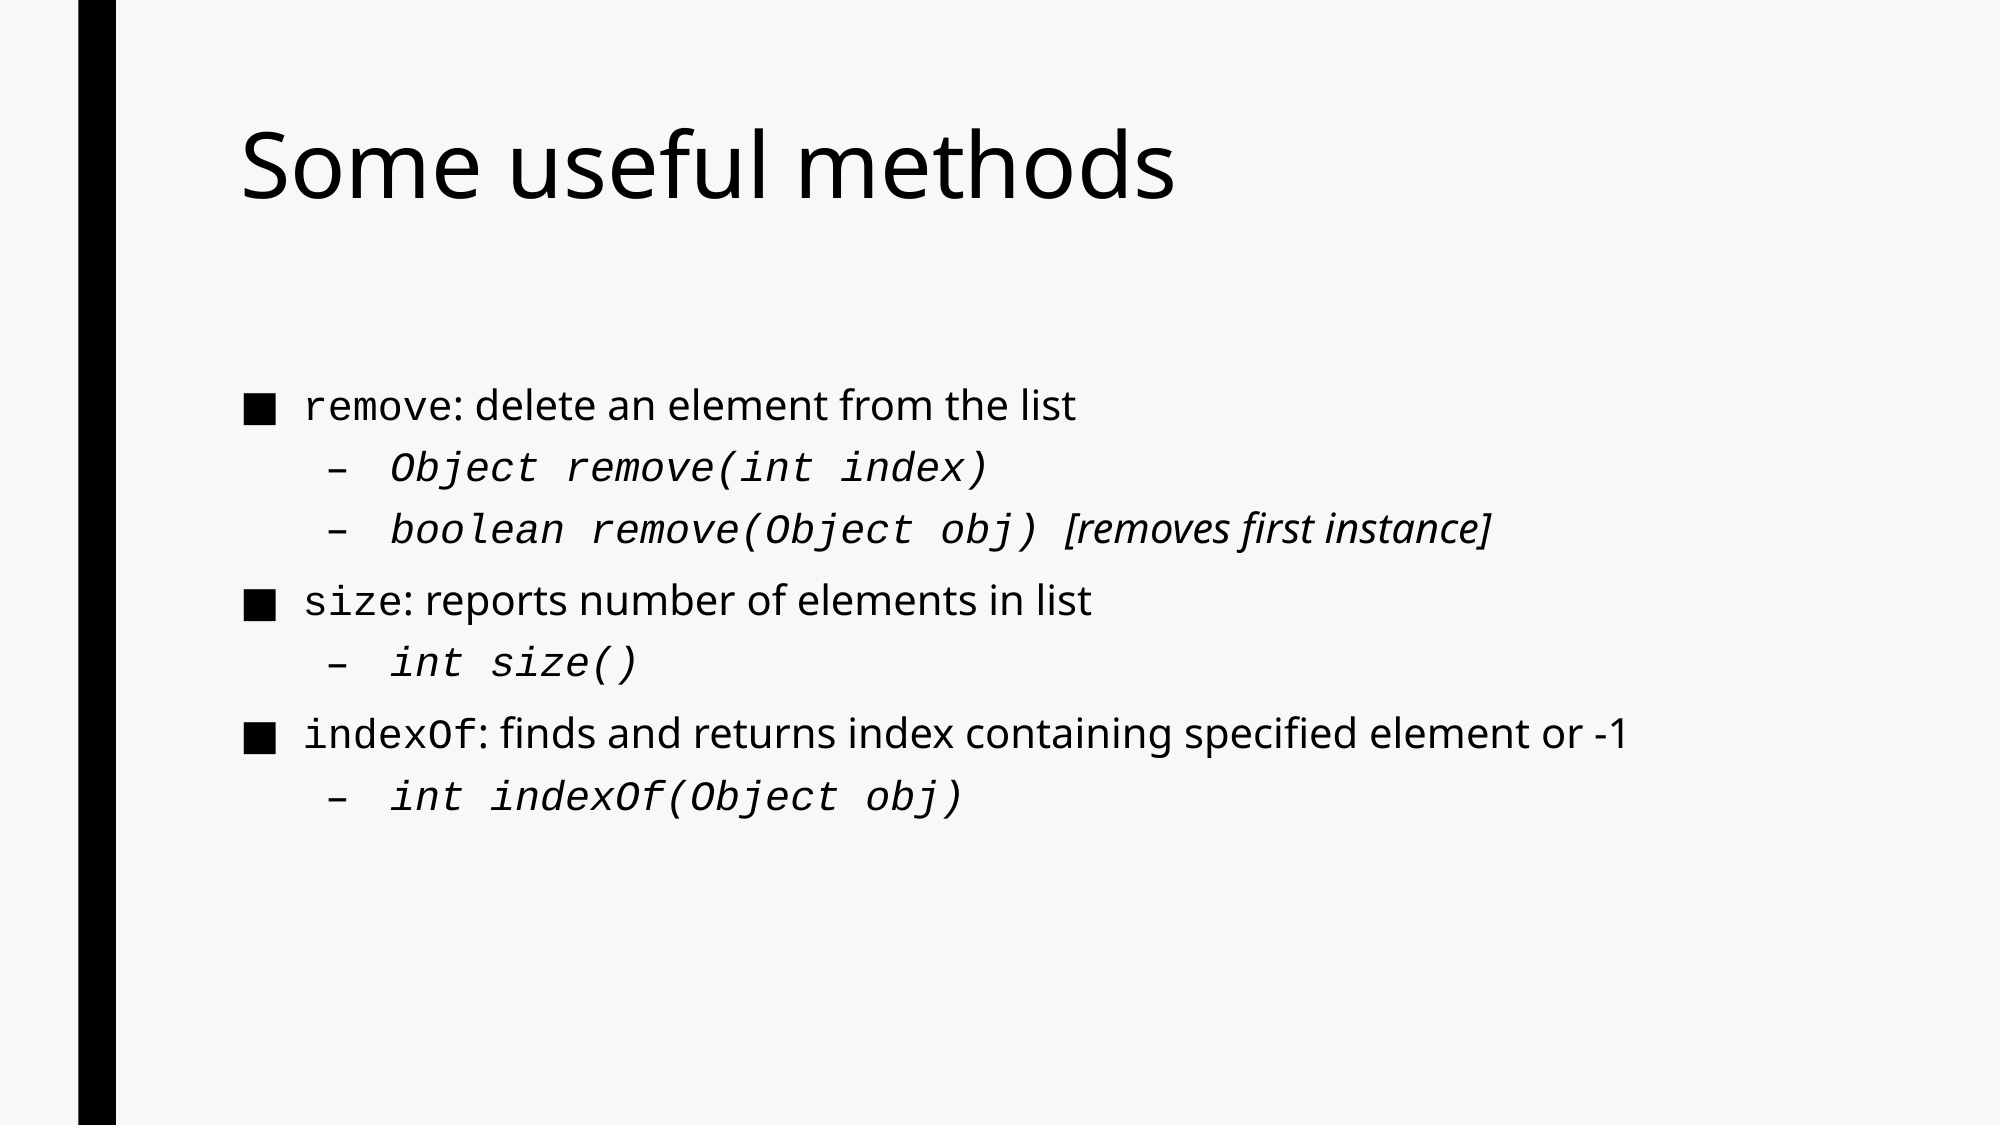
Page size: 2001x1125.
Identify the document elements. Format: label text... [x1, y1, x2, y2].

title Some useful methods [225, 112, 1800, 357]
list remove: delete an element from the list Object remove(int index) boolean remove(Object obj) [removes first instance] size: reports number of elements in list int size() indexOf: finds and returns index containing specified element or -1 int indexOf(Object obj) [225, 375, 1800, 963]
